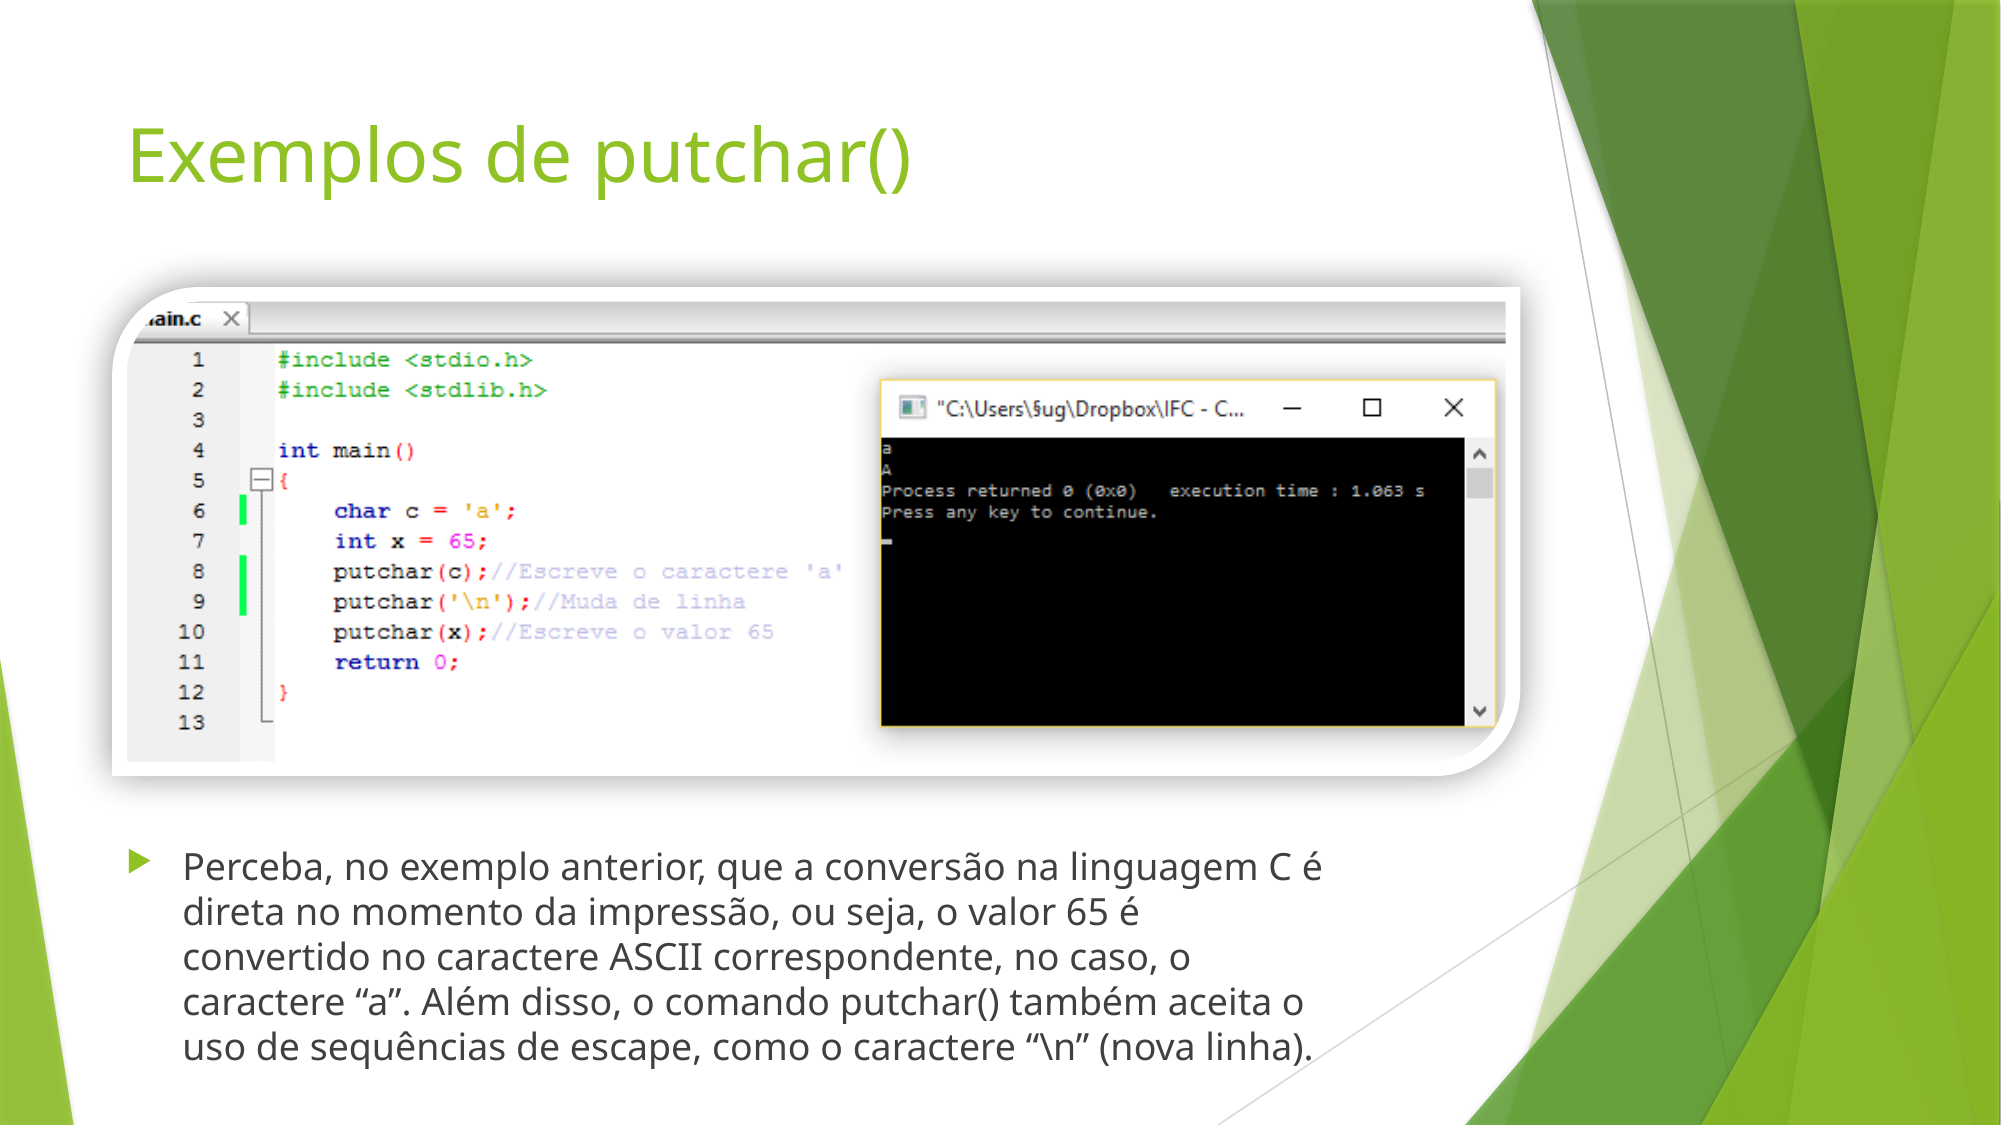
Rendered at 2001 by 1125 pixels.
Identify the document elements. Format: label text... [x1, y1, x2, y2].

title Exemplos de putchar() [111, 99, 1522, 302]
picture [118, 293, 1514, 770]
list Perceba, no exemplo anterior, que a conversão na linguagem C é direta no momento da impressão, ou seja, o valor 65 é convertido no caractere ASCII correspondente, no caso, o caractere “a”. Além disso, o comando putchar() também aceita o uso de sequências de escape, como o caractere “\n” (nova linha). [111, 835, 1350, 1080]
